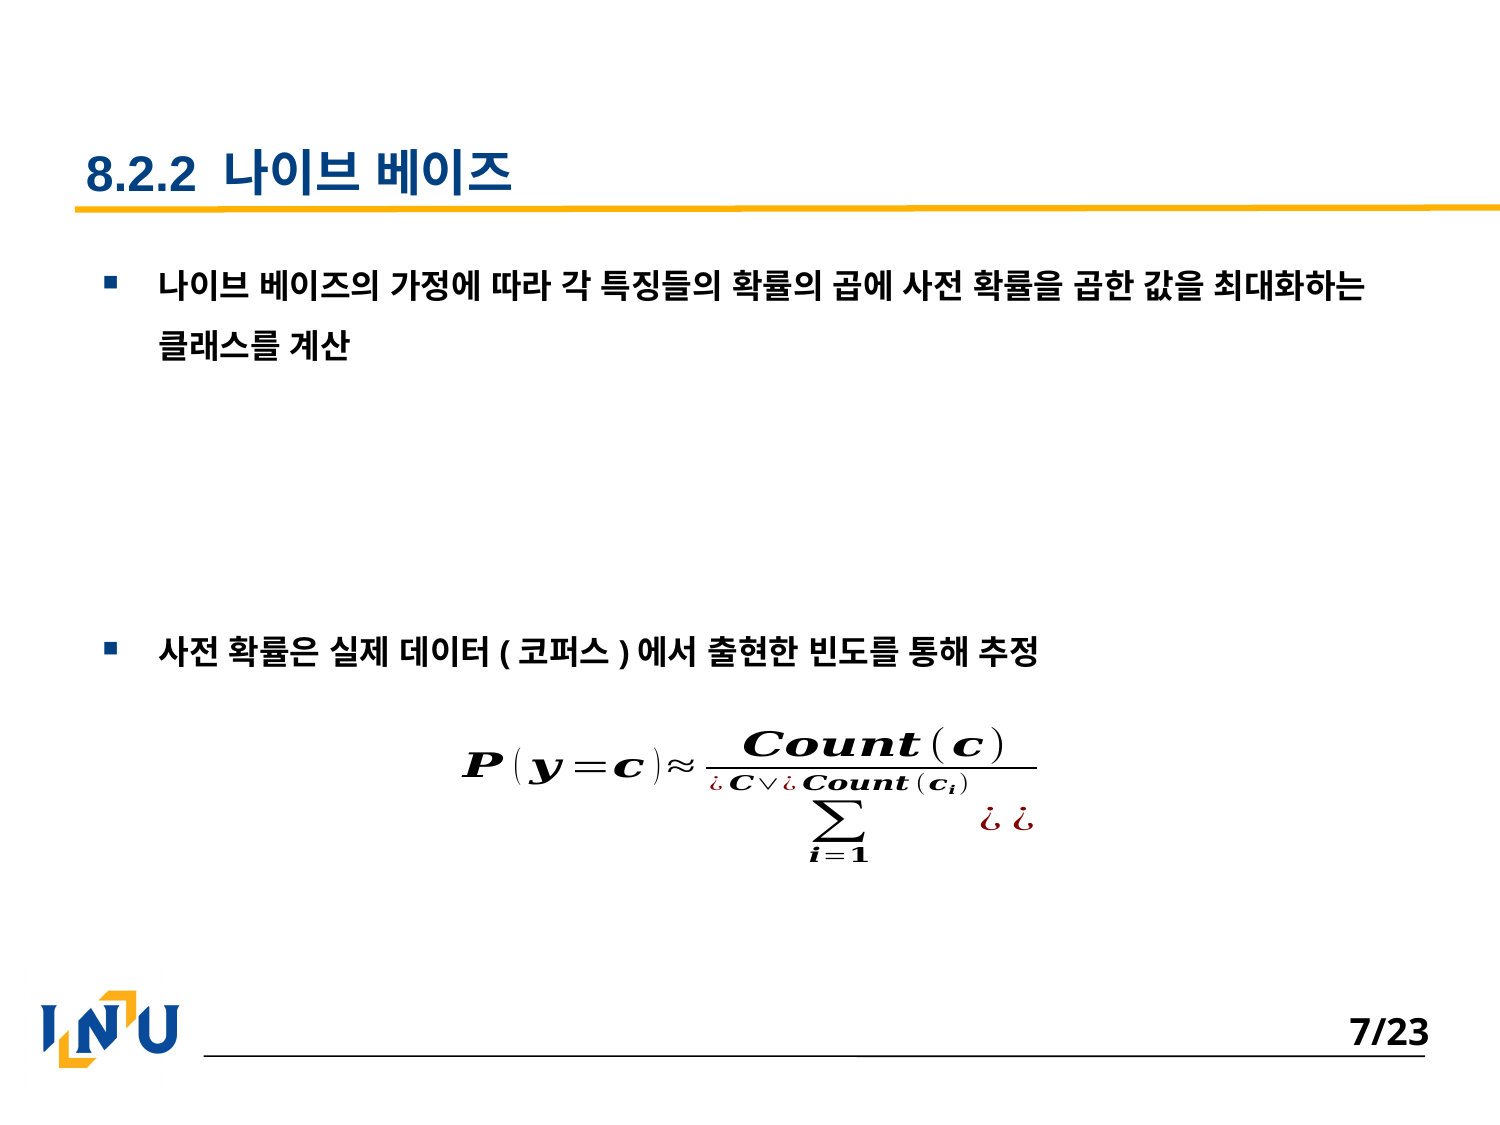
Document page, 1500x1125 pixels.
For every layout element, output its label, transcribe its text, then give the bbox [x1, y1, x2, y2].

picture [24, 966, 188, 1090]
list 나이브 베이즈의 가정에 따라 각 특징들의 확률의 곱에 사전 확률을 곱한 값을 최대화하는 클래스를 계산 사전 확률은 실제 데이터(코퍼스)에서 출현한 빈도를 통해 추정 [87, 237, 1457, 976]
title 8.2.2 나이브 베이즈 [70, 119, 1317, 210]
